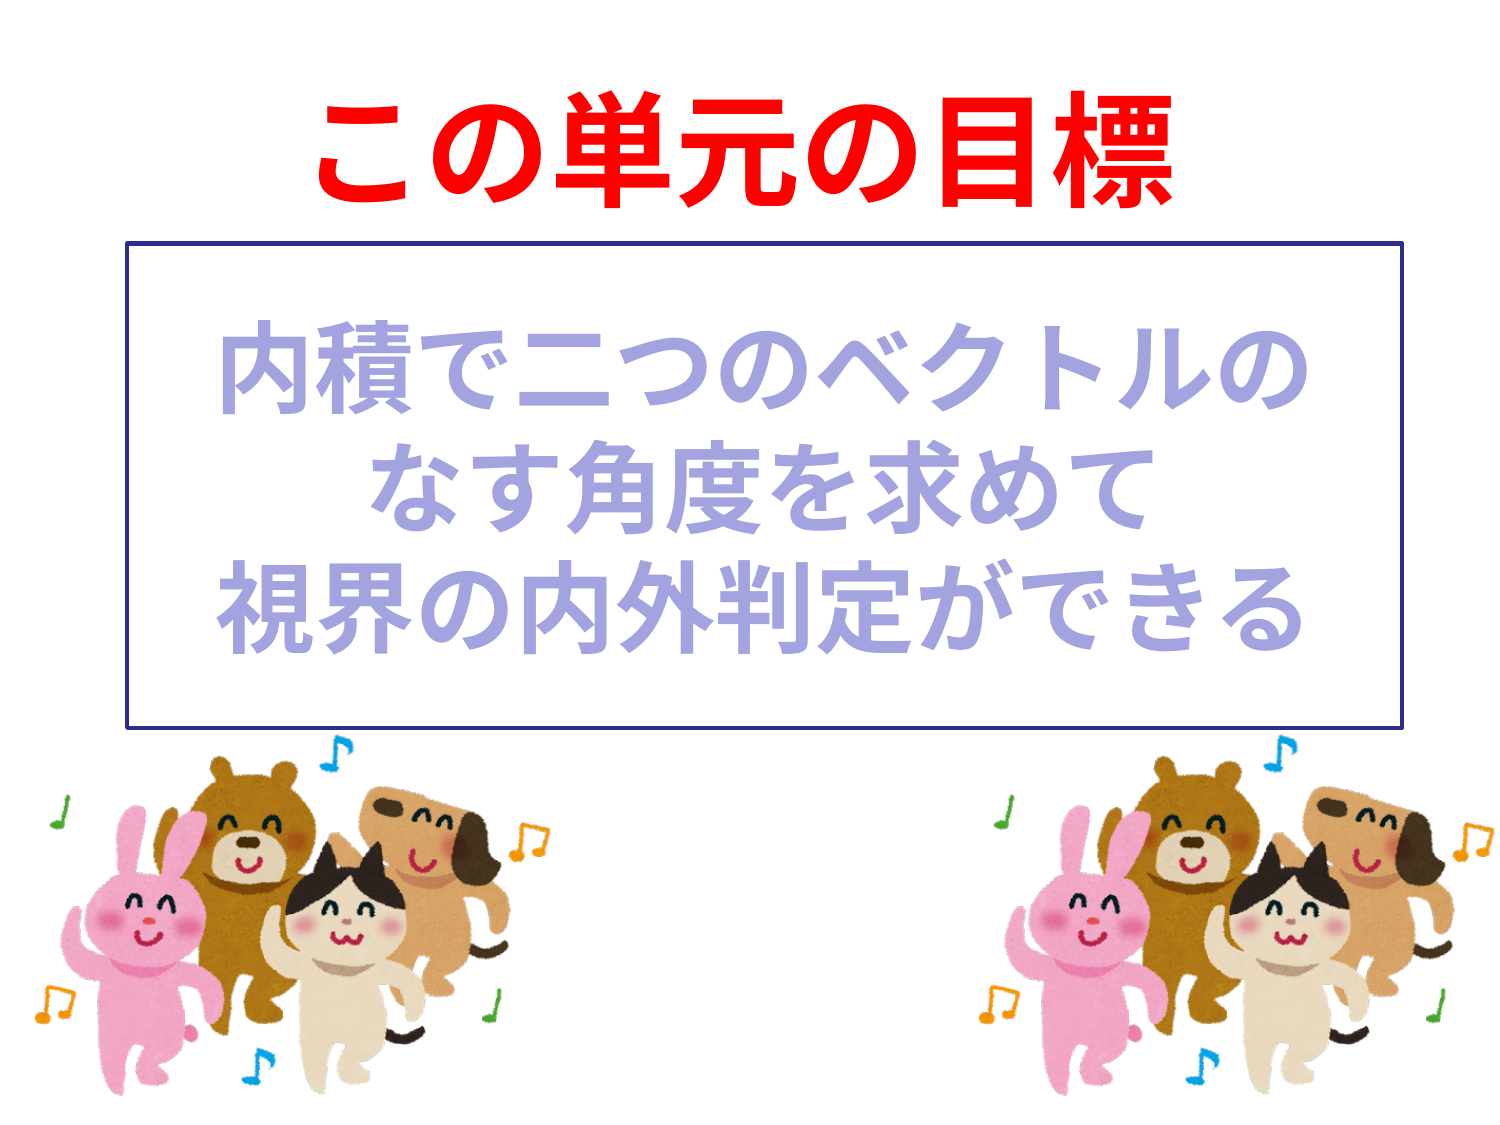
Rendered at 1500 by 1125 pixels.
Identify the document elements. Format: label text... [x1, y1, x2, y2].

text_box 内積で二つのベクトルの なす角度を求めて 視界の内外判定ができる [125, 241, 1404, 730]
title この単元の目標 [100, 76, 1376, 219]
picture [29, 727, 557, 1101]
picture [973, 727, 1500, 1101]
